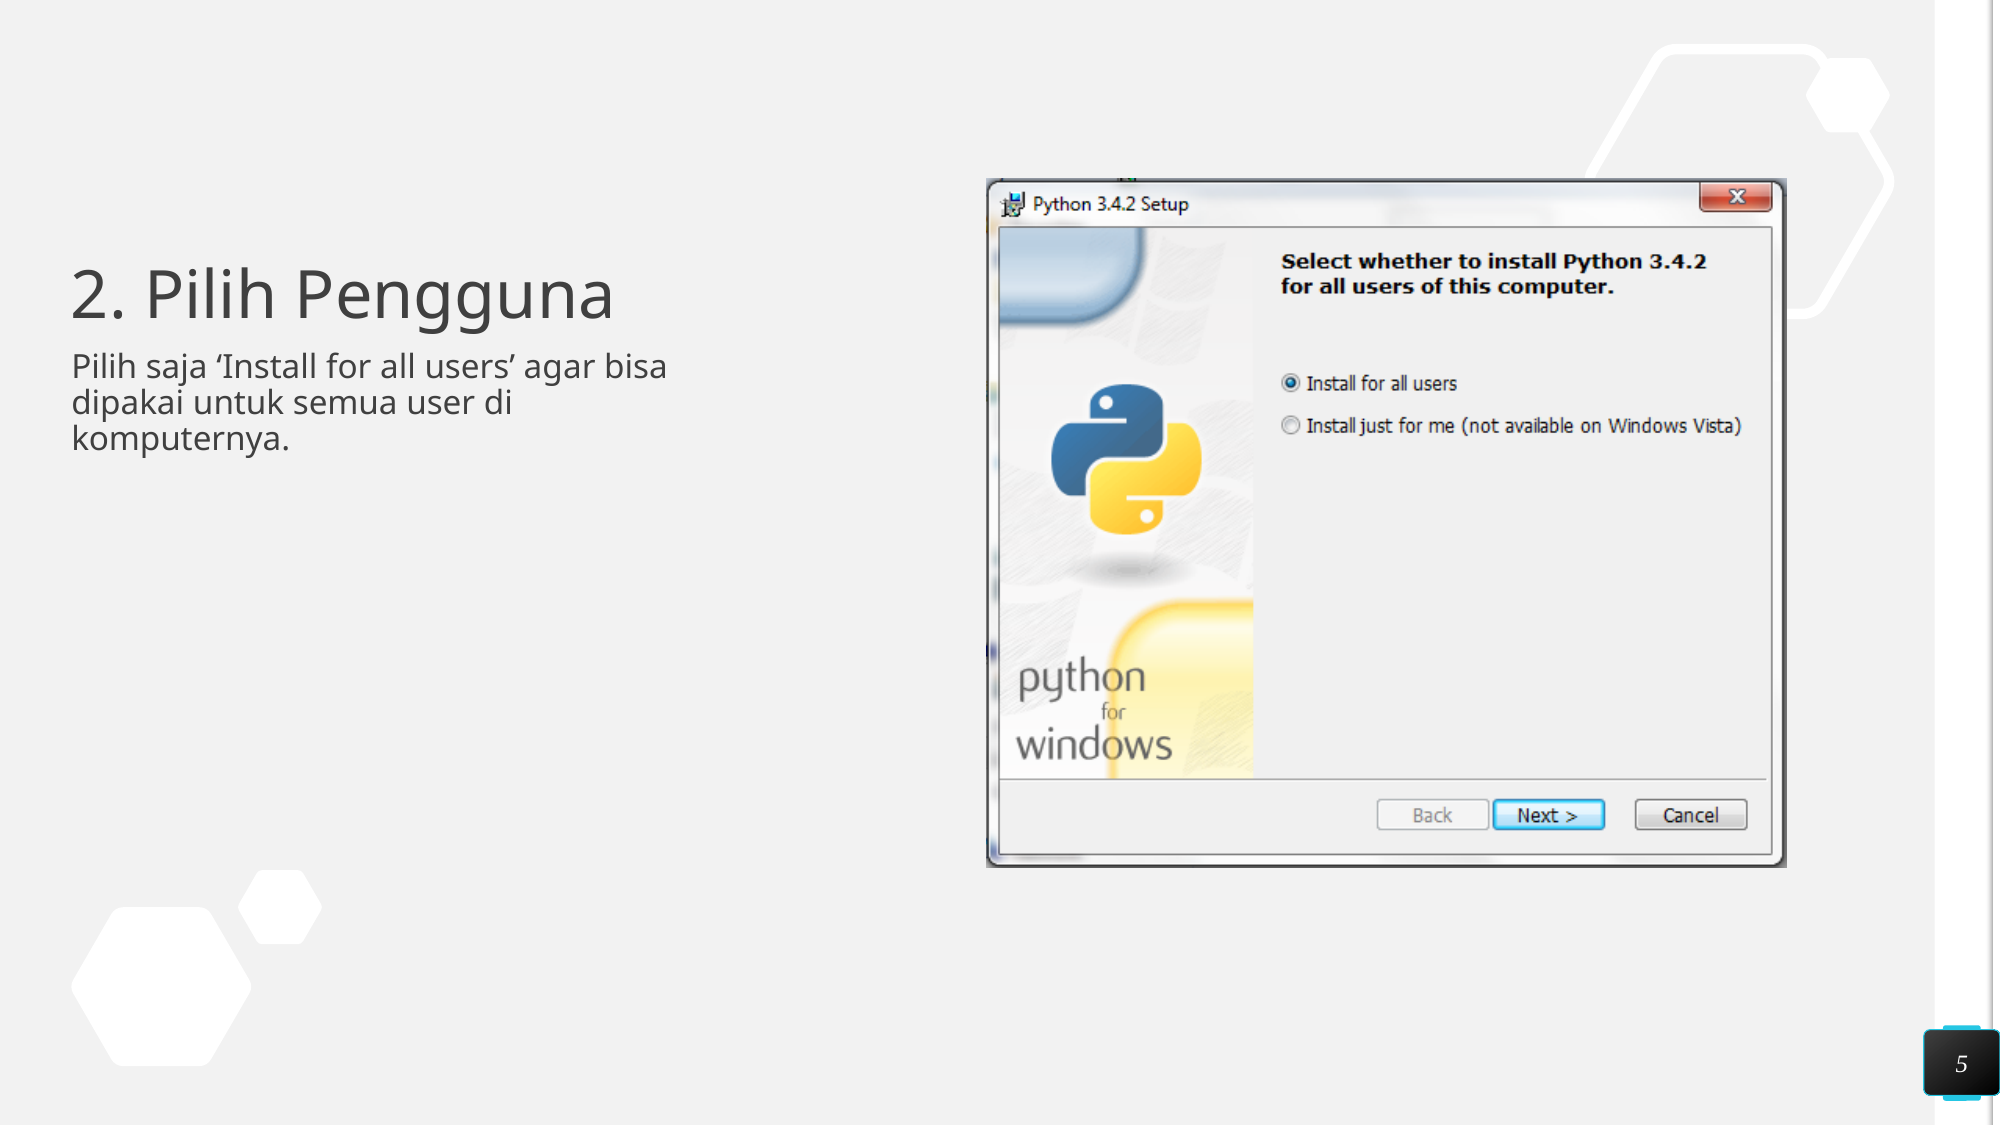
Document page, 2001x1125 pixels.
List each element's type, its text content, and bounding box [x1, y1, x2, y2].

list Pilih saja ‘Install for all users’ agar bisa dipakai untuk semua user di komputernya. [71, 350, 717, 976]
title 2. Pilih Pengguna [70, 70, 716, 334]
slide_number 5 [1923, 1029, 2000, 1096]
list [986, 178, 1787, 868]
